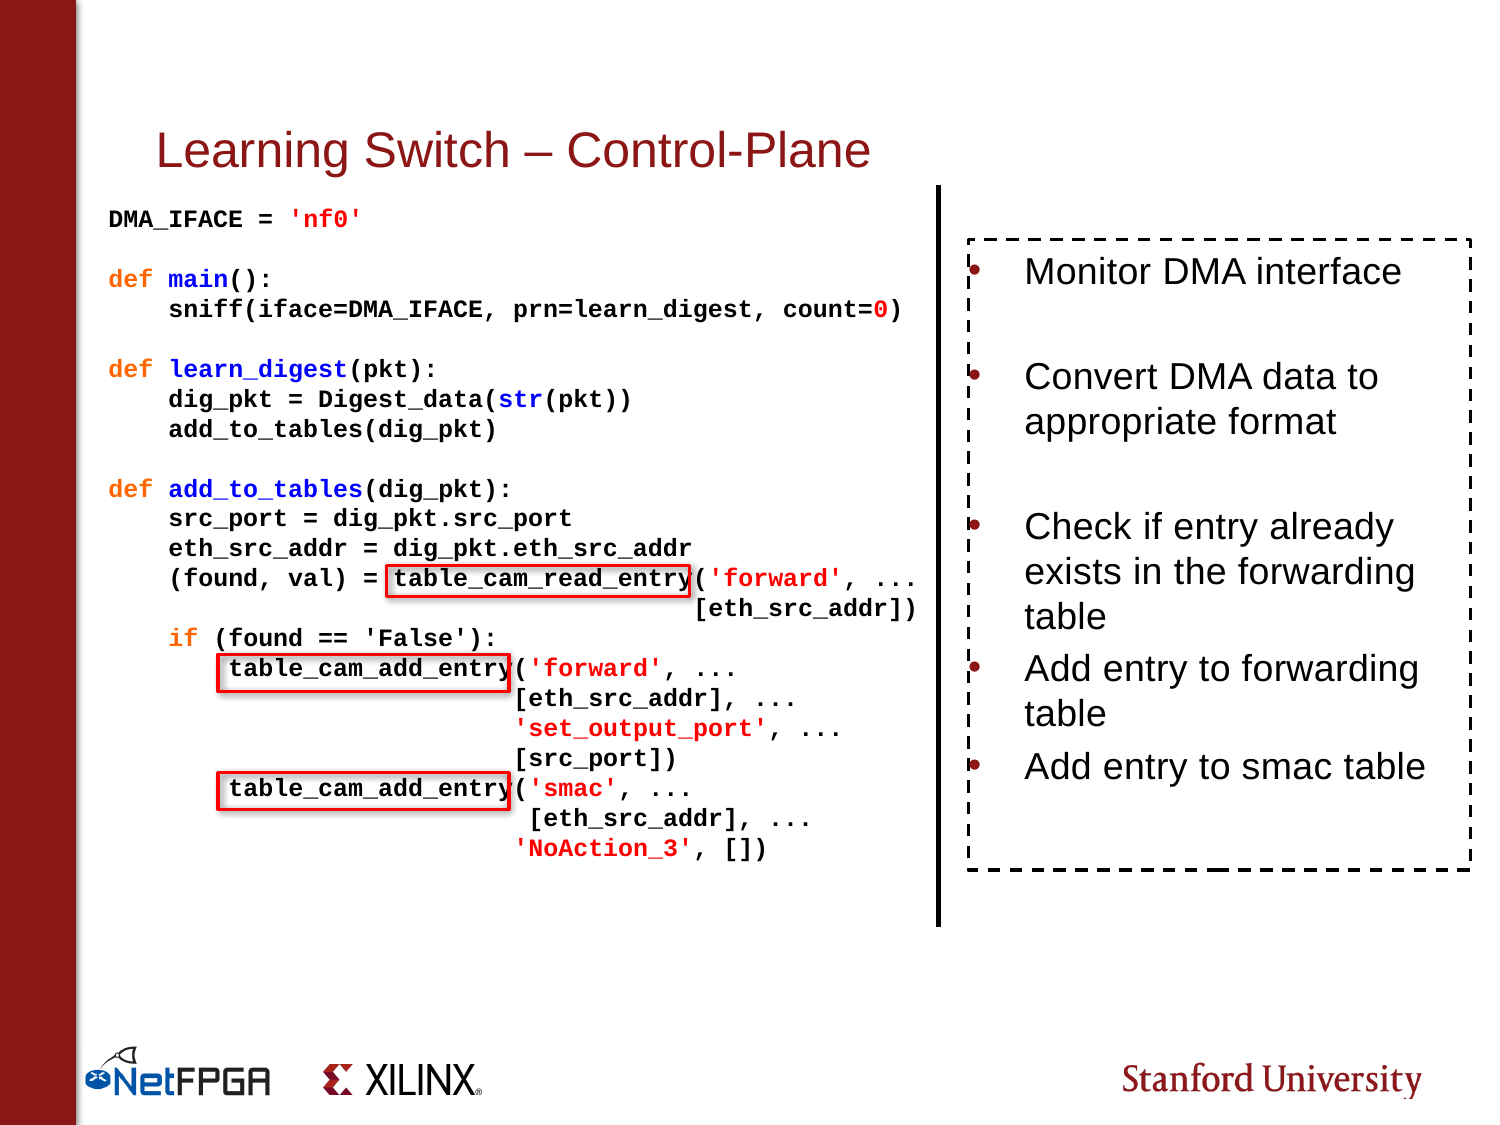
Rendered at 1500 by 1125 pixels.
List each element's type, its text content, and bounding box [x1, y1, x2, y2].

list Monitor DMA interface Convert DMA data to appropriate format Check if entry already exists in the forwarding table Add entry to forwarding table Add entry to smac table [968, 239, 1471, 871]
title Learning Switch – Control-Plane [155, 78, 1420, 186]
picture [84, 1045, 273, 1099]
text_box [87, 194, 935, 908]
picture [323, 1064, 482, 1095]
